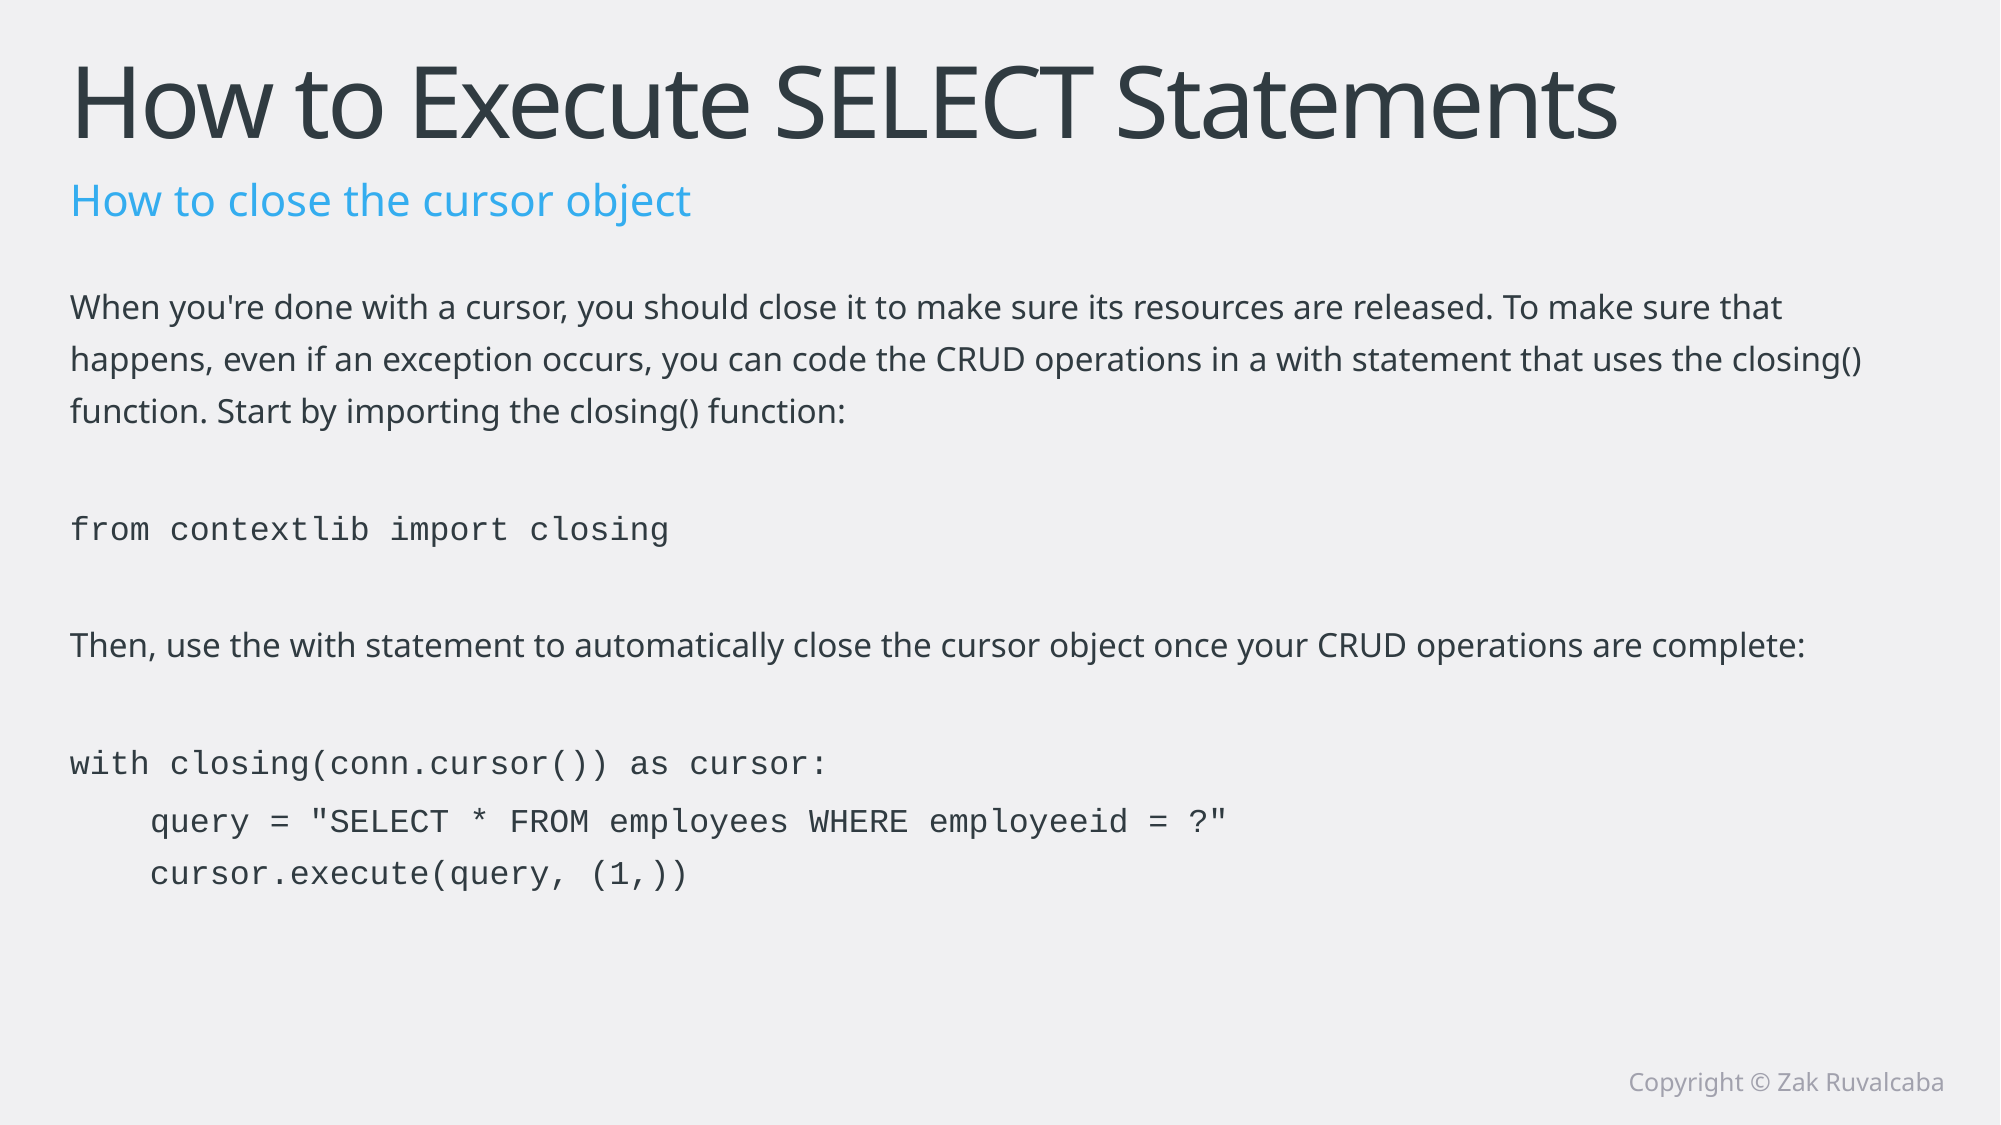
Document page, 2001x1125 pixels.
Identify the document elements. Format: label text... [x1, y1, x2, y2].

title How to Execute SELECT Statements [55, 30, 1819, 149]
list When you're done with a cursor, you should close it to make sure its resources are released. To make sure that happens, even if an exception occurs, you can code the CRUD operations in a with statement that uses the closing() function. Start by importing the closing() function: from contextlib import closing Then, use the with statement to automatically close the cursor object once your CRUD operations are complete: with closing(conn.cursor()) as cursor: query = "SELECT * FROM employees WHERE employeeid = ?" cursor.execute(query, (1,)) [55, 267, 1944, 1035]
list How to close the cursor object [55, 149, 1820, 209]
